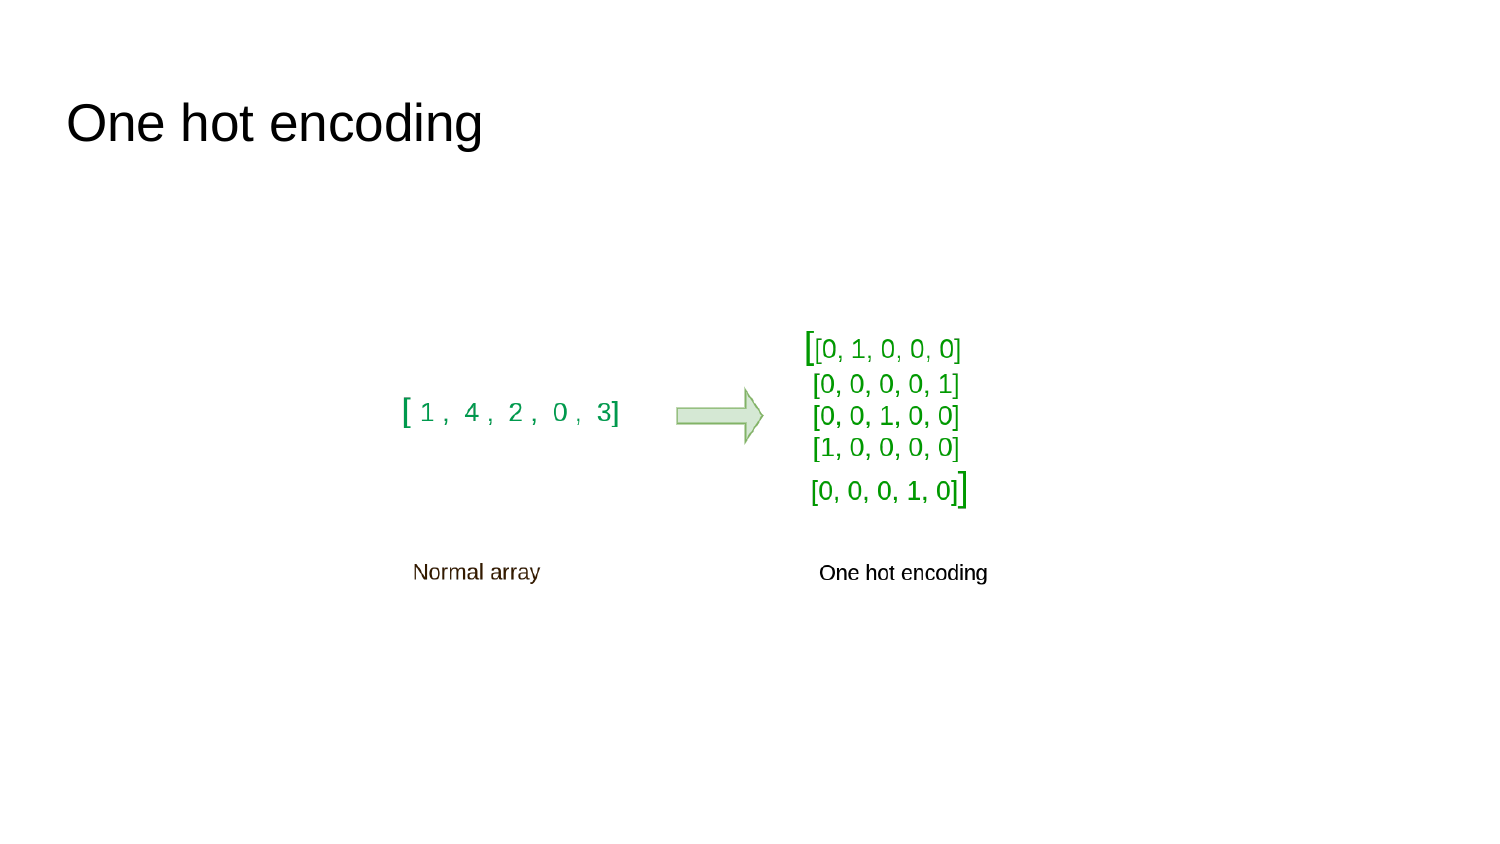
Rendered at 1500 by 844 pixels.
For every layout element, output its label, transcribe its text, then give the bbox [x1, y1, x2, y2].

picture [392, 321, 993, 586]
title One hot encoding [51, 72, 1449, 167]
